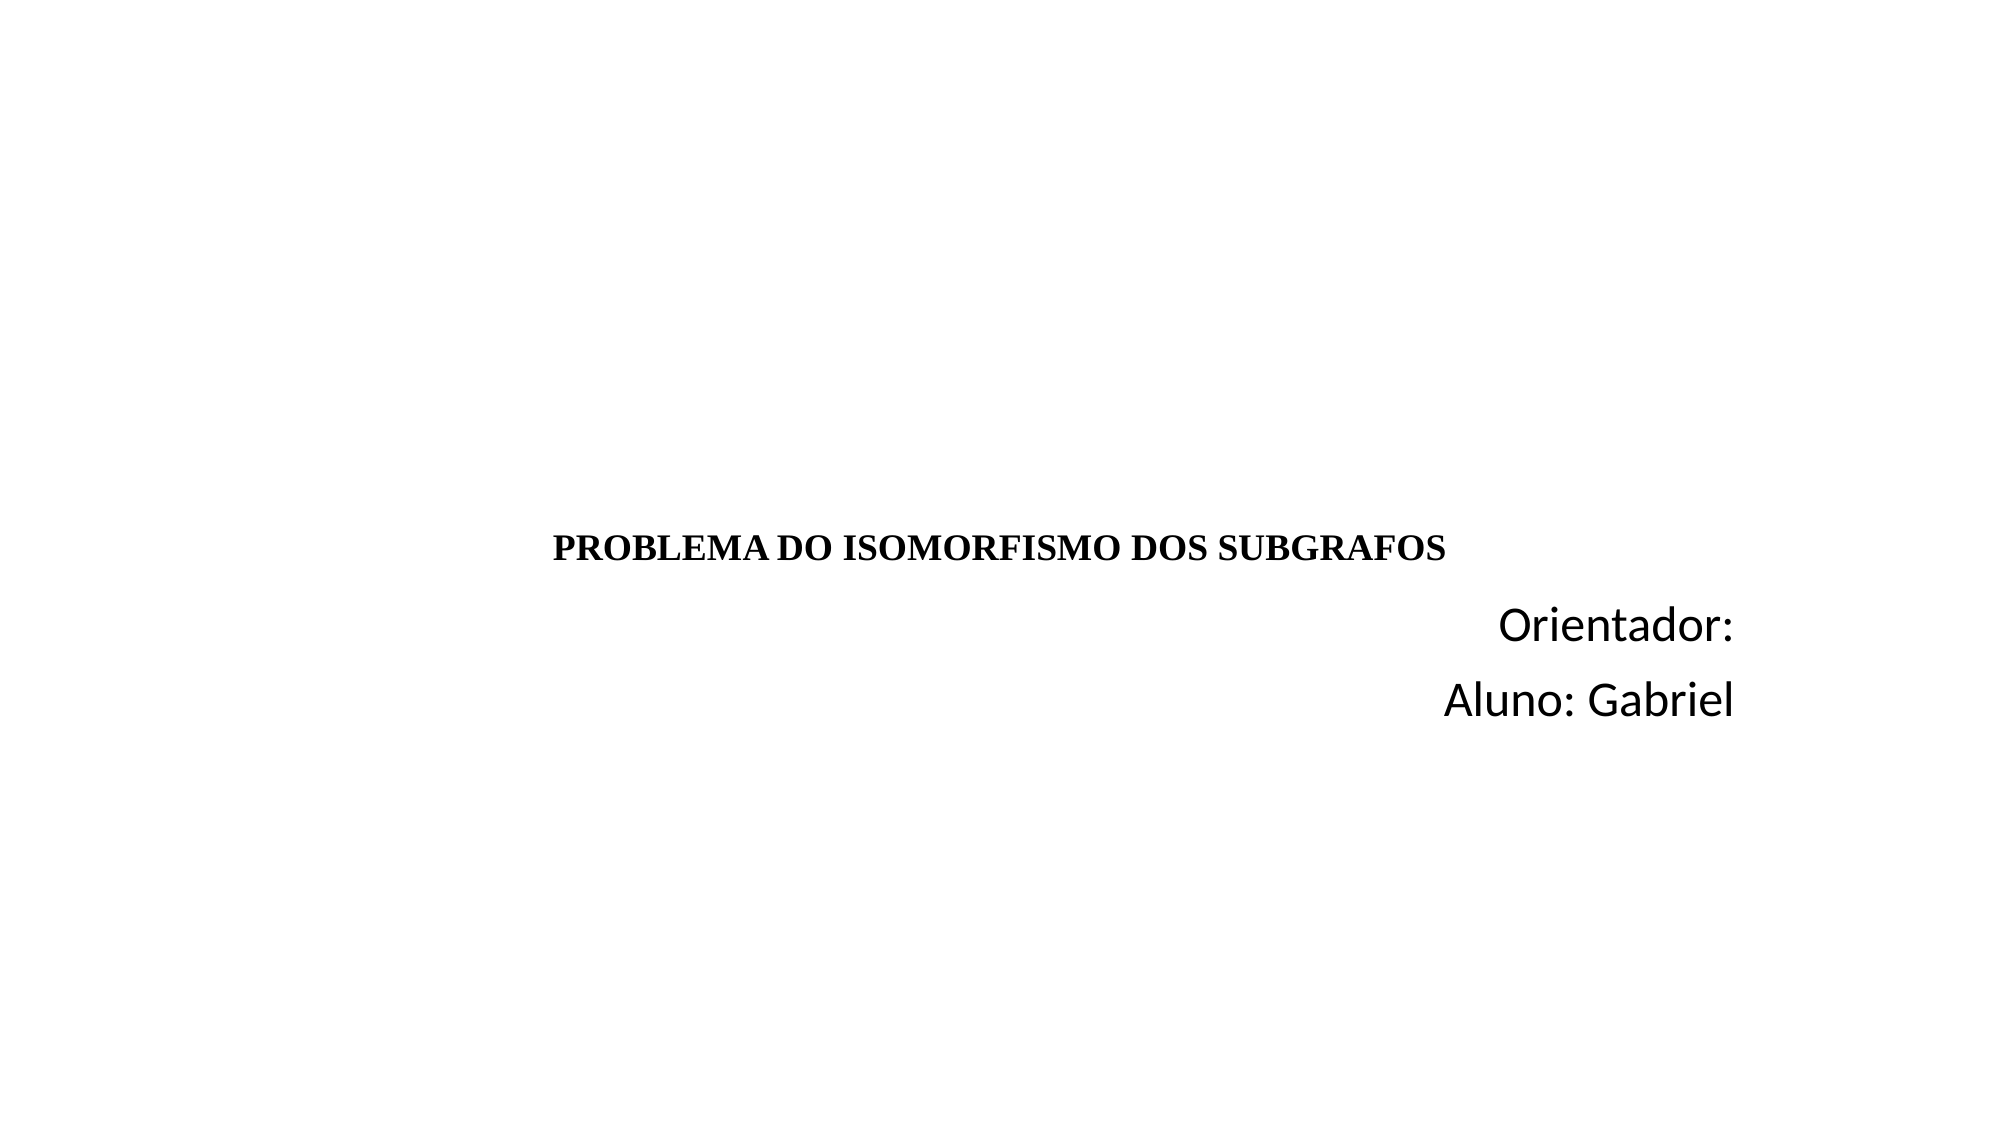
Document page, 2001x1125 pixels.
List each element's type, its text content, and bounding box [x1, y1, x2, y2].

title PROBLEMA DO ISOMORFISMO DOS SUBGRAFOS [249, 184, 1750, 576]
subtitle Orientador: Aluno: Gabriel [249, 590, 1750, 863]
